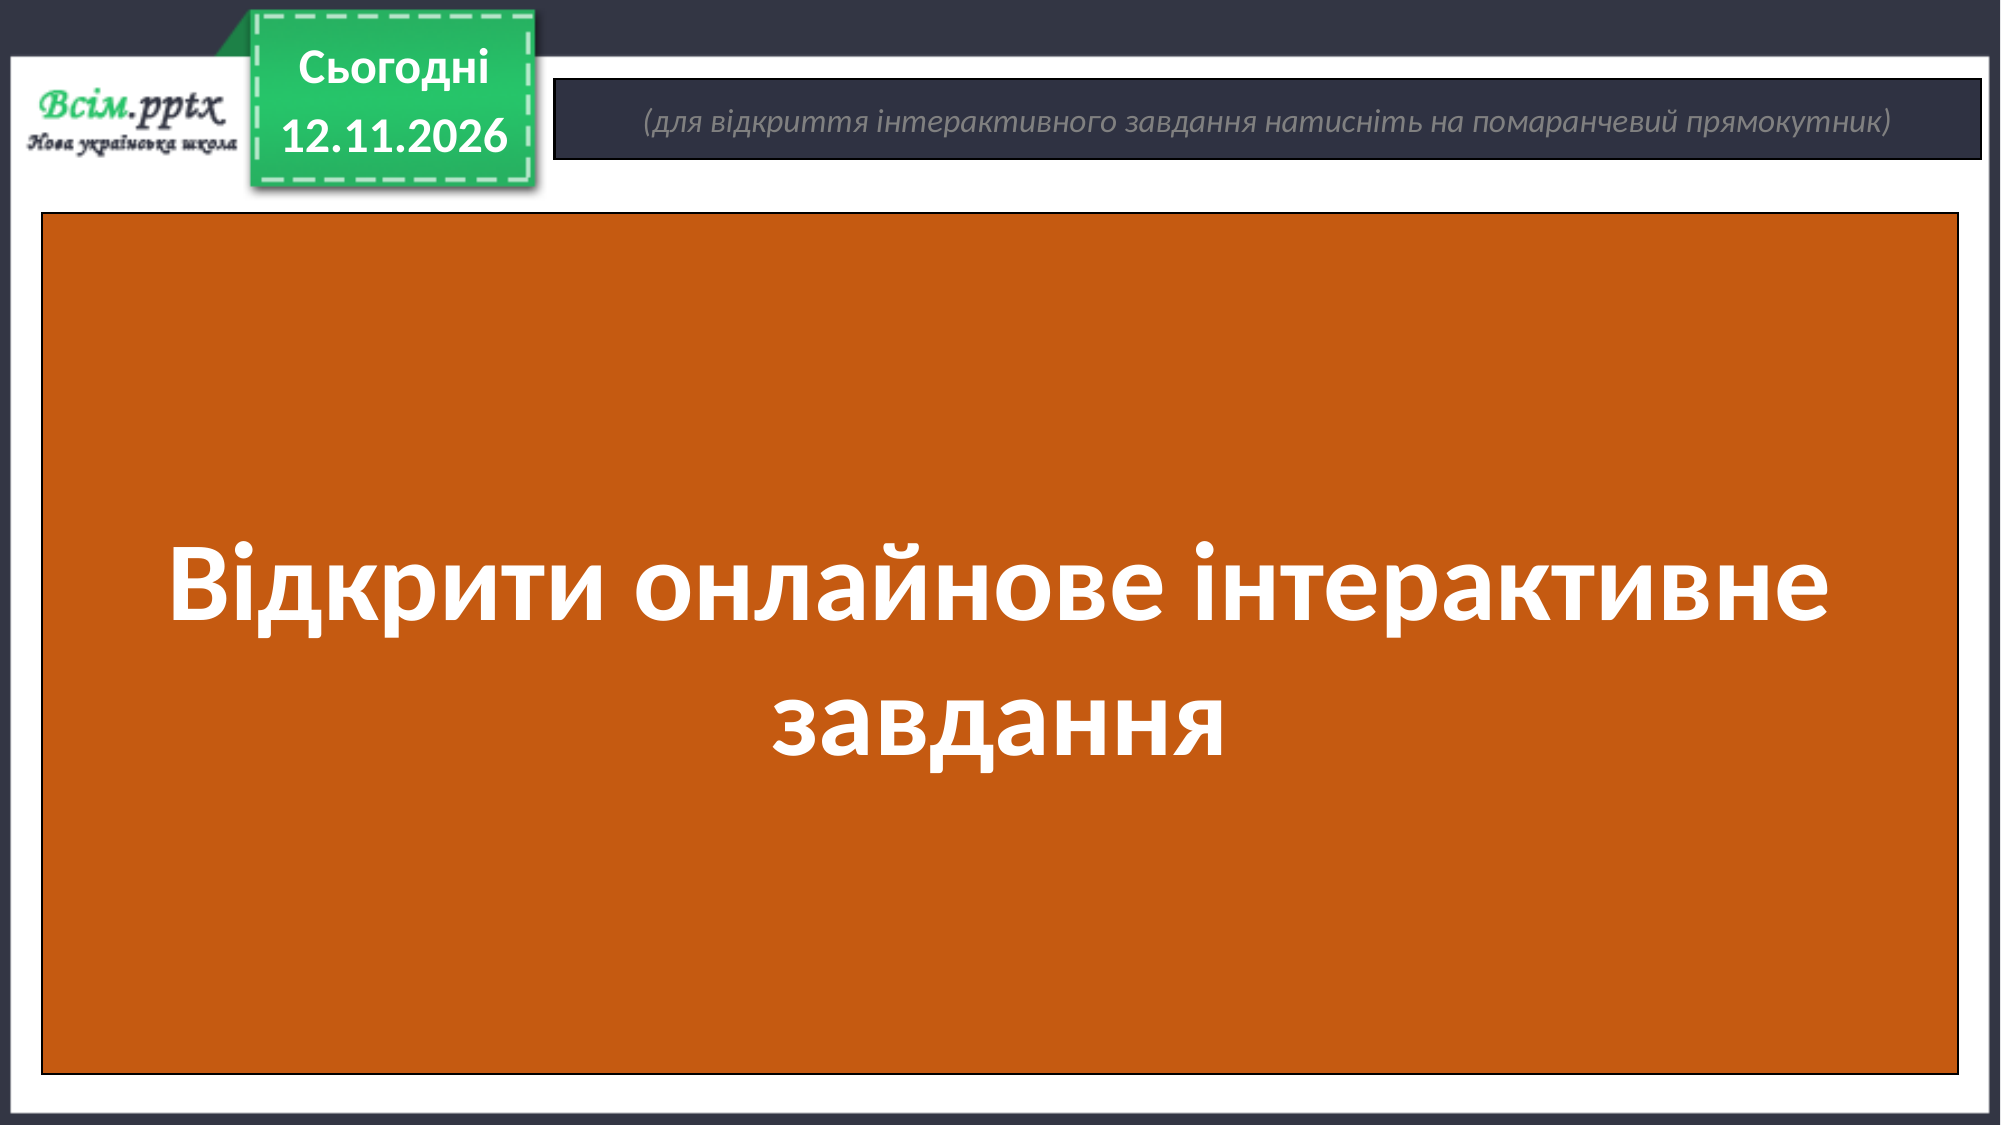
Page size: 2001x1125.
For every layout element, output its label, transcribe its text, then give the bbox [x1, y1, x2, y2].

text_box 16.02.2022 [263, 101, 524, 164]
text_box Сьогодні [284, 26, 535, 101]
text_box (для відкриття інтерактивного завдання натисніть на помаранчевий прямокутник) [553, 78, 1982, 160]
text_box Відкрити онлайнове інтерактивне завдання [41, 212, 1959, 1075]
picture [0, 0, 2001, 1125]
